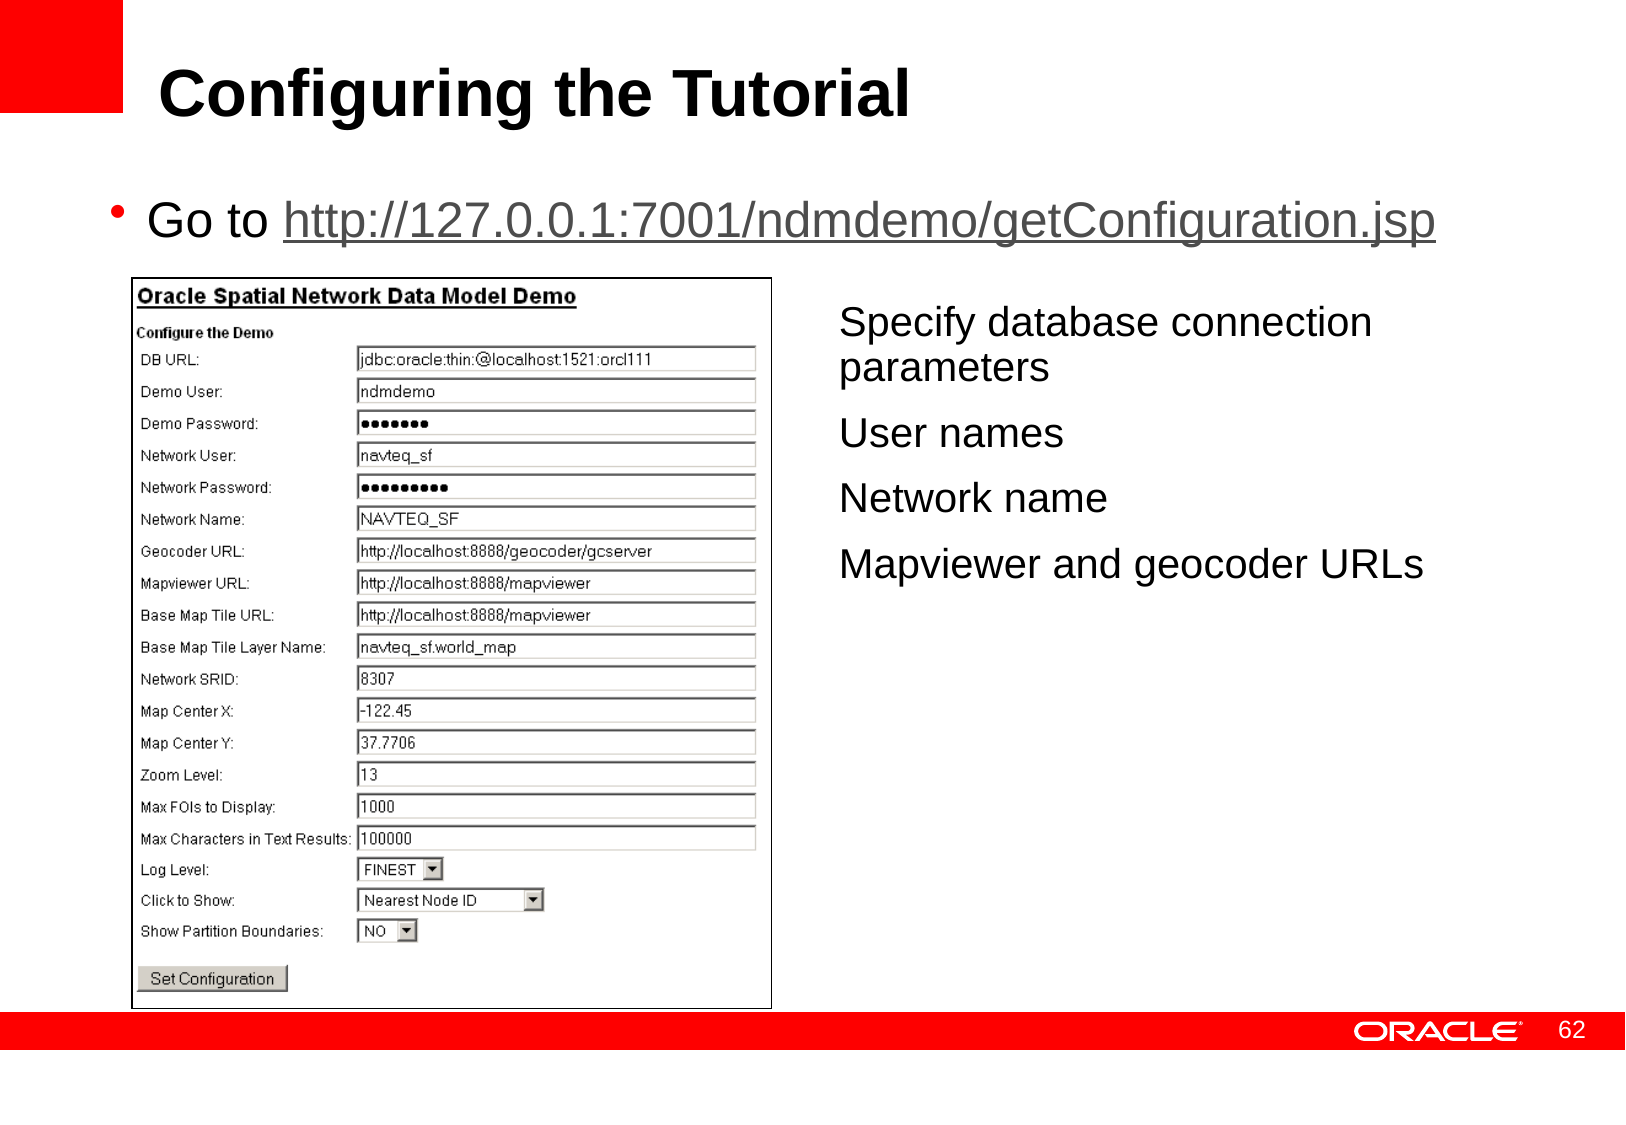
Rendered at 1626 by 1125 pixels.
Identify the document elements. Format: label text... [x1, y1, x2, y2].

text_box Specify database connection parameters User names Network name Mapviewer and geocoder URLs [824, 292, 1540, 596]
title Configuring the Tutorial [157, 49, 1506, 205]
list Go to http://127.0.0.1:7001/ndmdemo/getConfiguration.jsp [109, 187, 1450, 282]
picture [0, 1012, 1625, 1050]
picture [132, 278, 771, 1009]
picture [0, 0, 123, 113]
